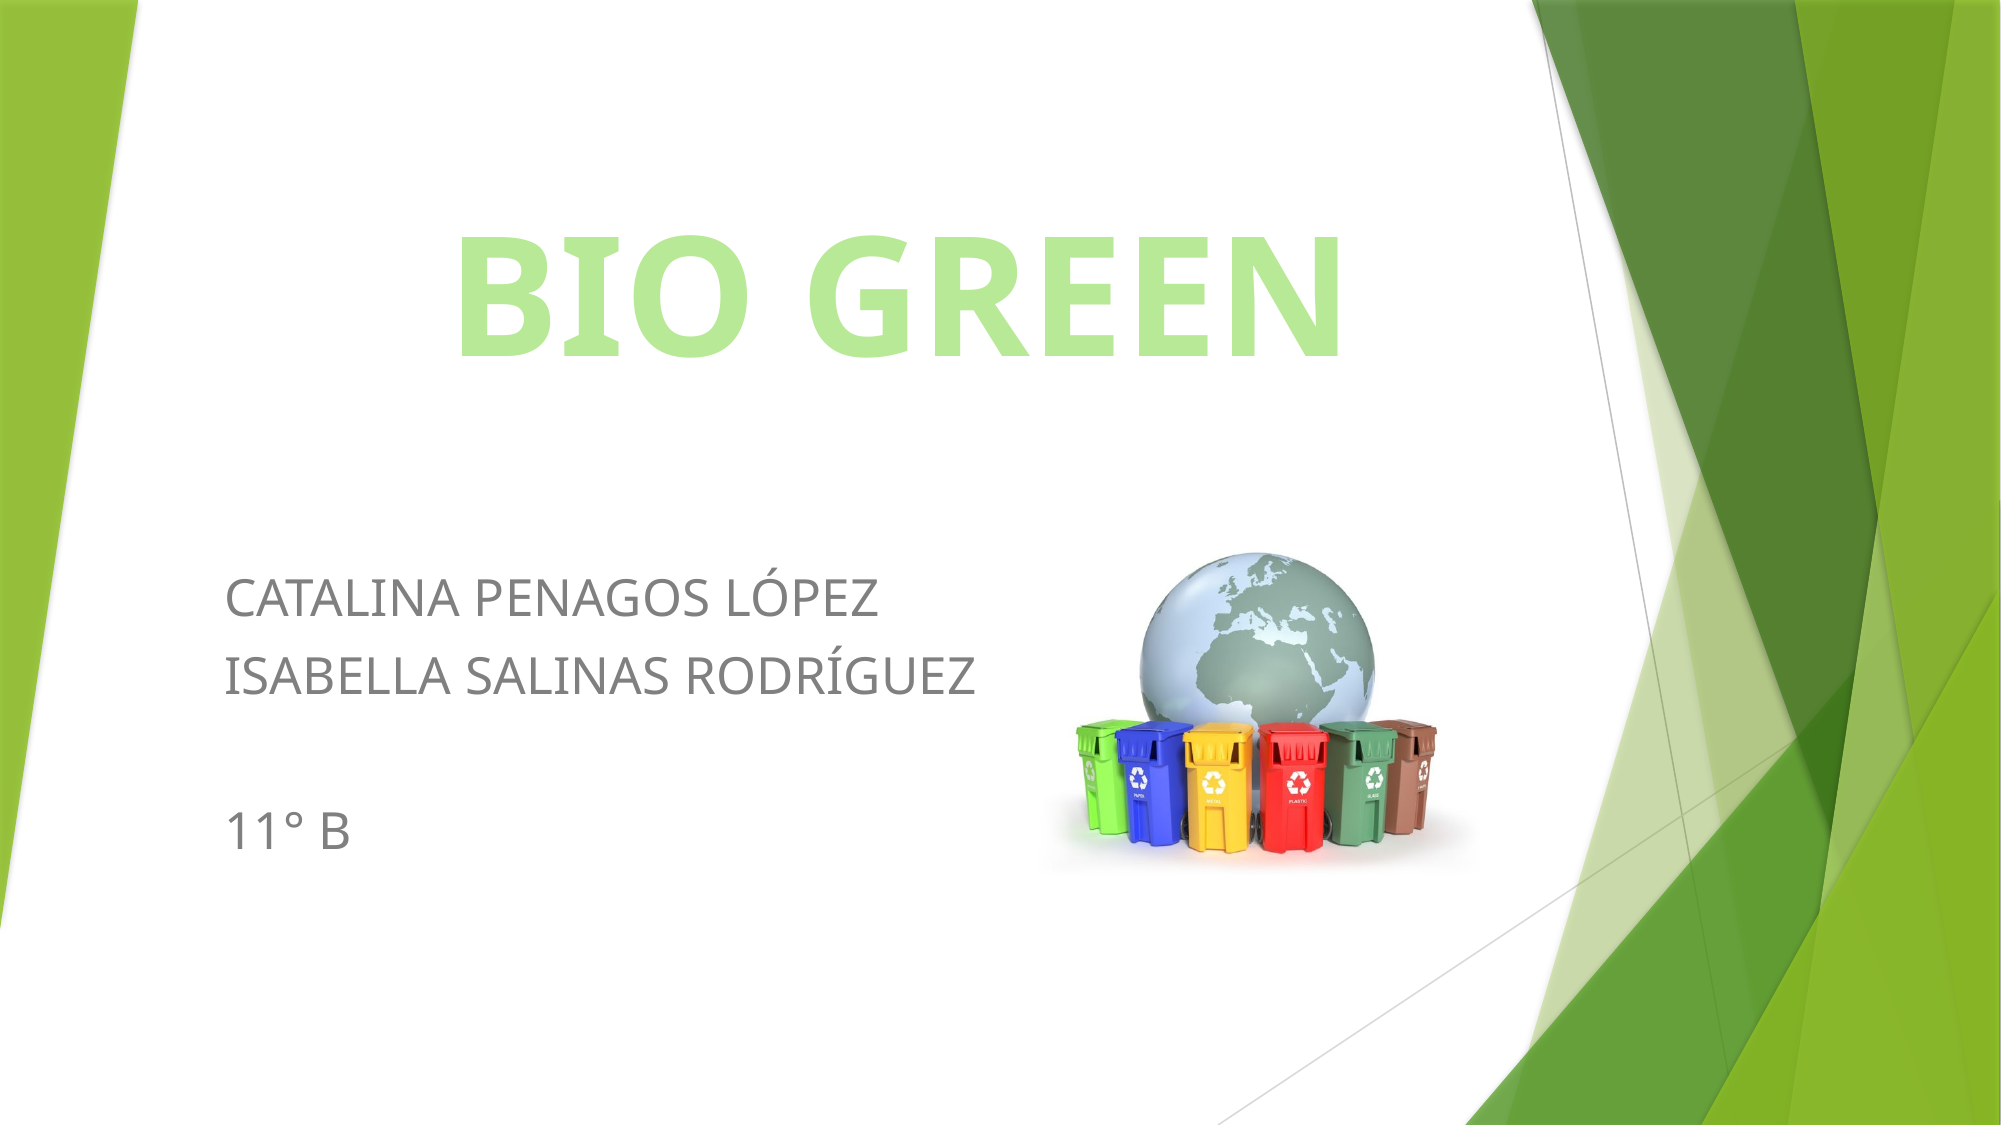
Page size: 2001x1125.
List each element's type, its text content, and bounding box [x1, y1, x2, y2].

subtitle CATALINA PENAGOS LÓPEZ ISABELLA SALINAS RODRÍGUEZ 11° B [209, 557, 1031, 868]
text_box BIO GREEN [432, 182, 1369, 398]
picture [1036, 539, 1487, 878]
